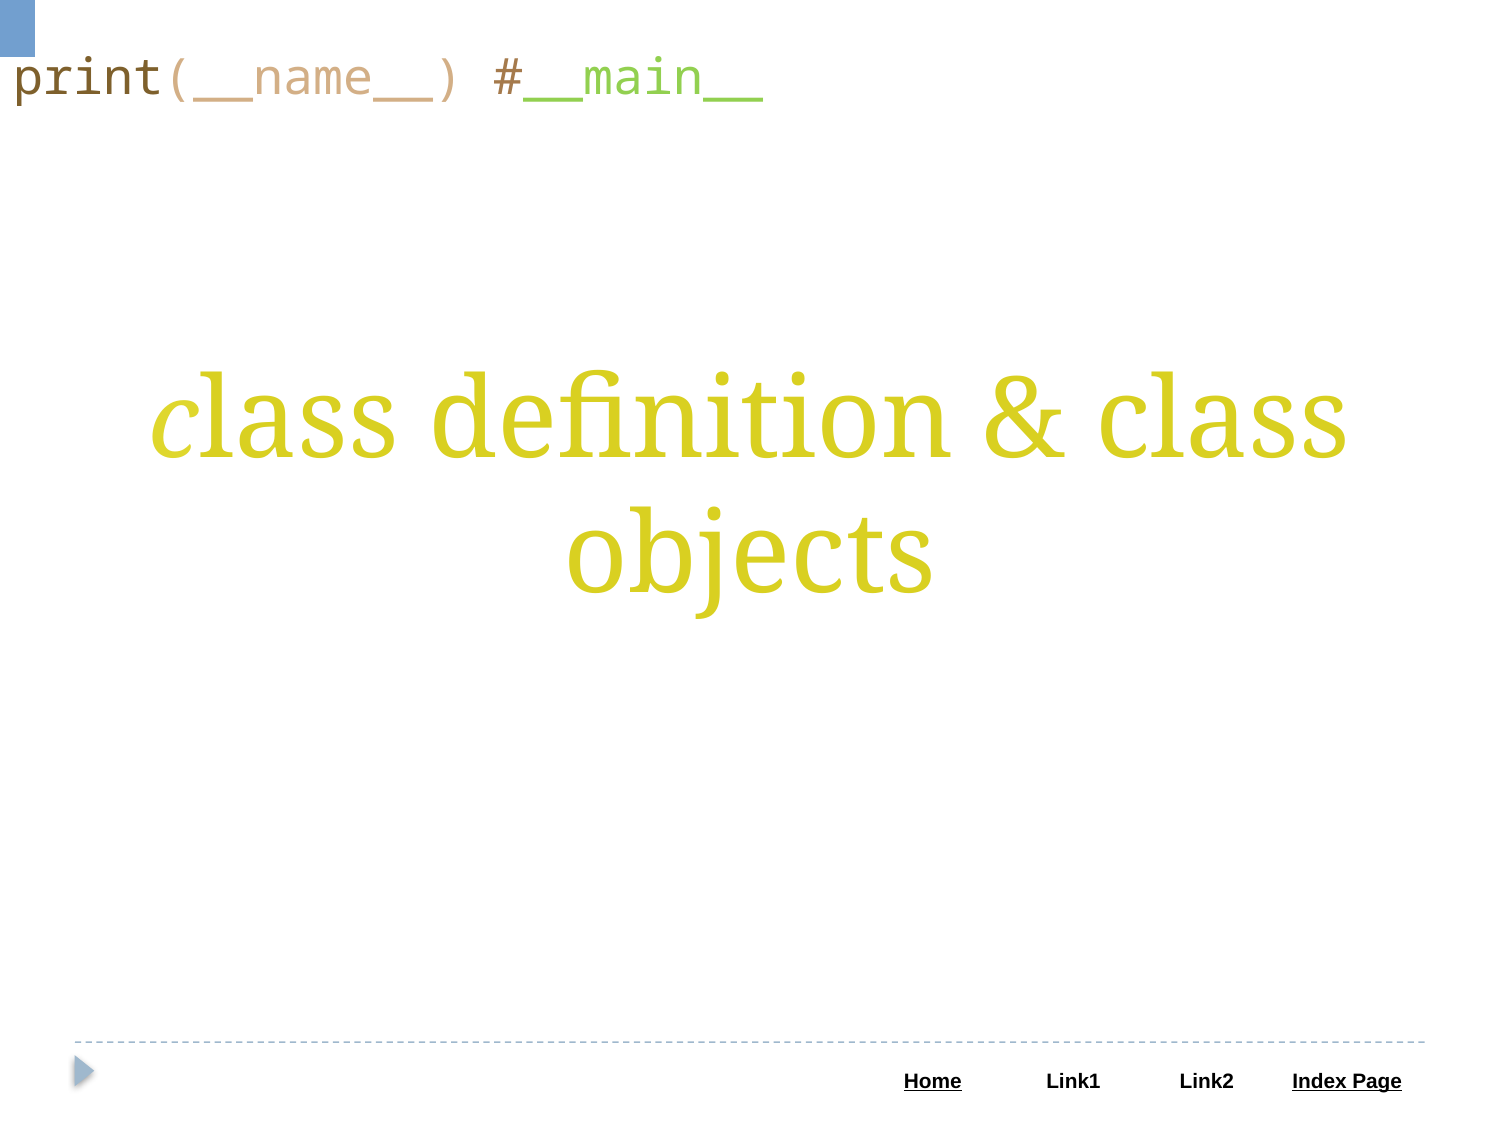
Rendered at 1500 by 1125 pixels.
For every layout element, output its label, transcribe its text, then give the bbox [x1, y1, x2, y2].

text_box print(__name__) #__main__ [0, 37, 779, 113]
text_box class definition & class objects [24, 337, 1475, 475]
